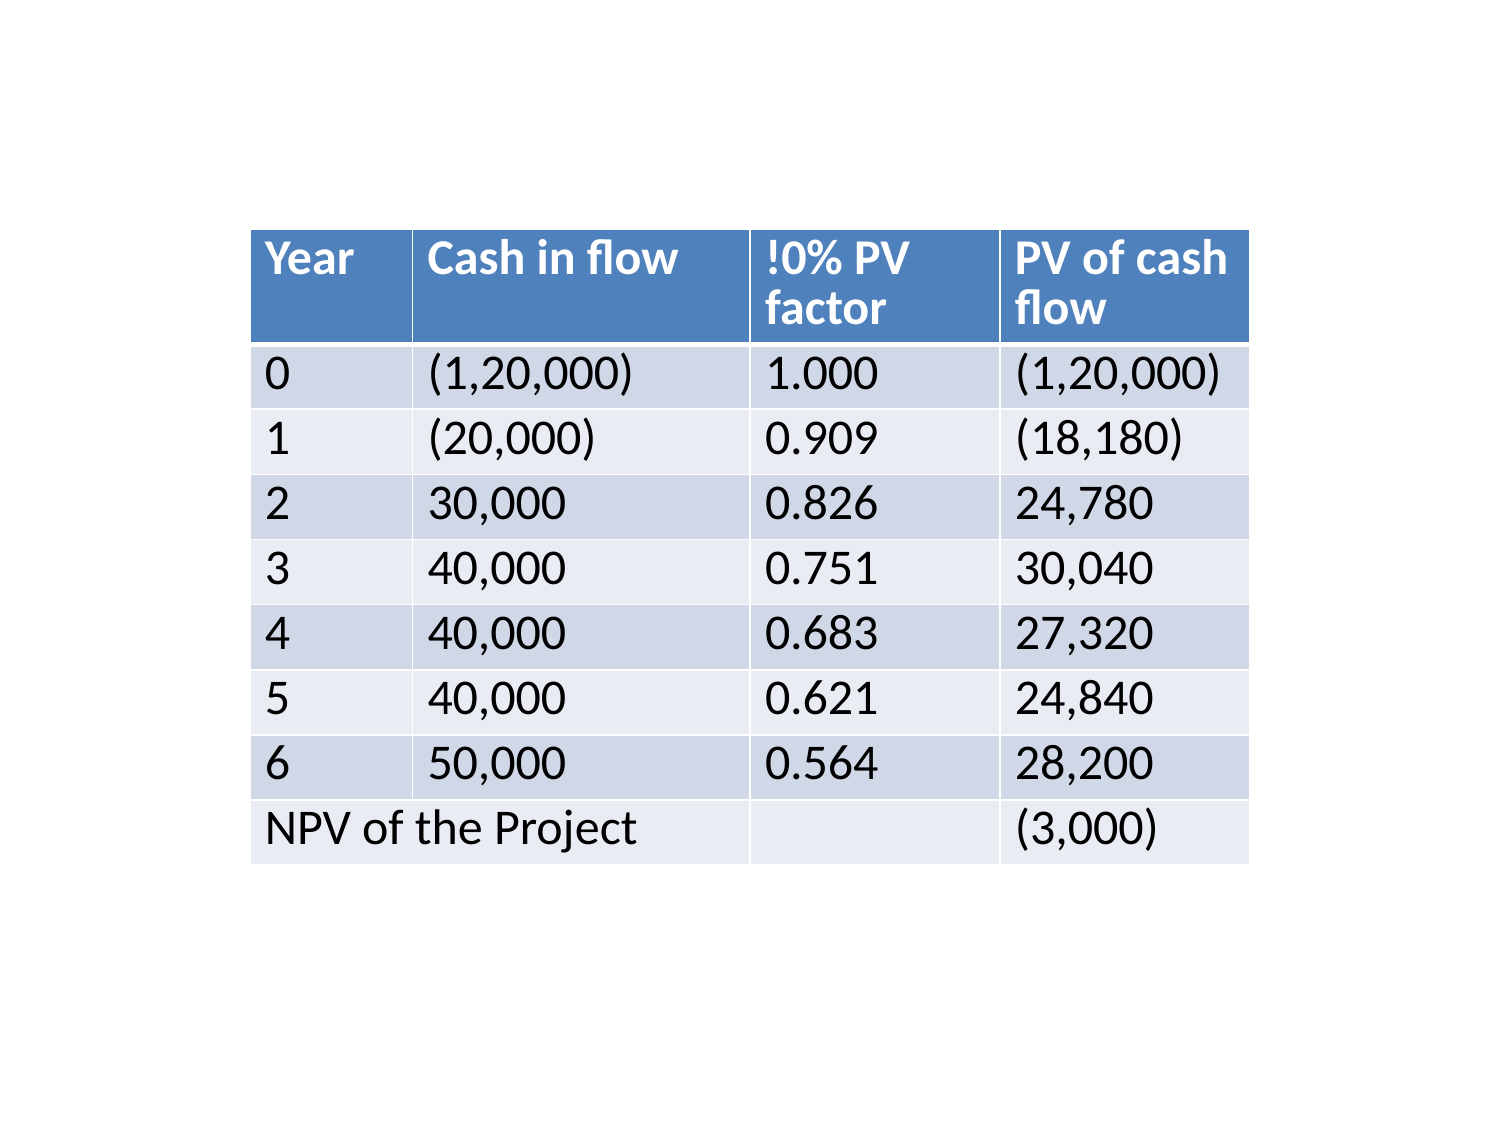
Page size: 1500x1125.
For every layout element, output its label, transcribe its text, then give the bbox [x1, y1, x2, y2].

table_cell (1,20,000) [1001, 347, 1249, 408]
table_cell (20,000) [413, 410, 749, 474]
table_cell 1 [251, 410, 412, 474]
table_cell 0.621 [751, 671, 999, 734]
table_cell 4 [251, 605, 412, 669]
table_header PV of cash flow [1001, 230, 1249, 342]
table_cell 30,000 [413, 475, 749, 539]
table_cell 2 [251, 475, 412, 539]
table_header Cash in flow [413, 230, 749, 342]
table_cell 40,000 [413, 605, 749, 669]
table_cell 1.000 [751, 347, 999, 408]
table_header !0% PV factor [751, 230, 999, 342]
table_cell 0.564 [751, 736, 999, 799]
table_cell 50,000 [413, 736, 749, 799]
table_cell 0.751 [751, 540, 999, 604]
table_cell 6 [251, 736, 412, 799]
table_cell (3,000) [1001, 801, 1249, 864]
table_cell 40,000 [413, 671, 749, 734]
table_cell 24,780 [1001, 475, 1249, 539]
table_cell 3 [251, 540, 412, 604]
table_cell 5 [251, 671, 412, 734]
table_cell 24,840 [1001, 671, 1249, 734]
table_cell 0 [251, 347, 412, 408]
table_cell (1,20,000) [413, 347, 749, 408]
table_cell 40,000 [413, 540, 749, 604]
table_cell (18,180) [1001, 410, 1249, 474]
table_cell NPV of the Project [251, 801, 749, 864]
table_cell 28,200 [1001, 736, 1249, 799]
table_cell 0.826 [751, 475, 999, 539]
table_cell 30,040 [1001, 540, 1249, 604]
table_header Year [251, 230, 412, 342]
table_cell 0.909 [751, 410, 999, 474]
table_cell 0.683 [751, 605, 999, 669]
table_cell [751, 801, 999, 864]
table_cell 27,320 [1001, 605, 1249, 669]
